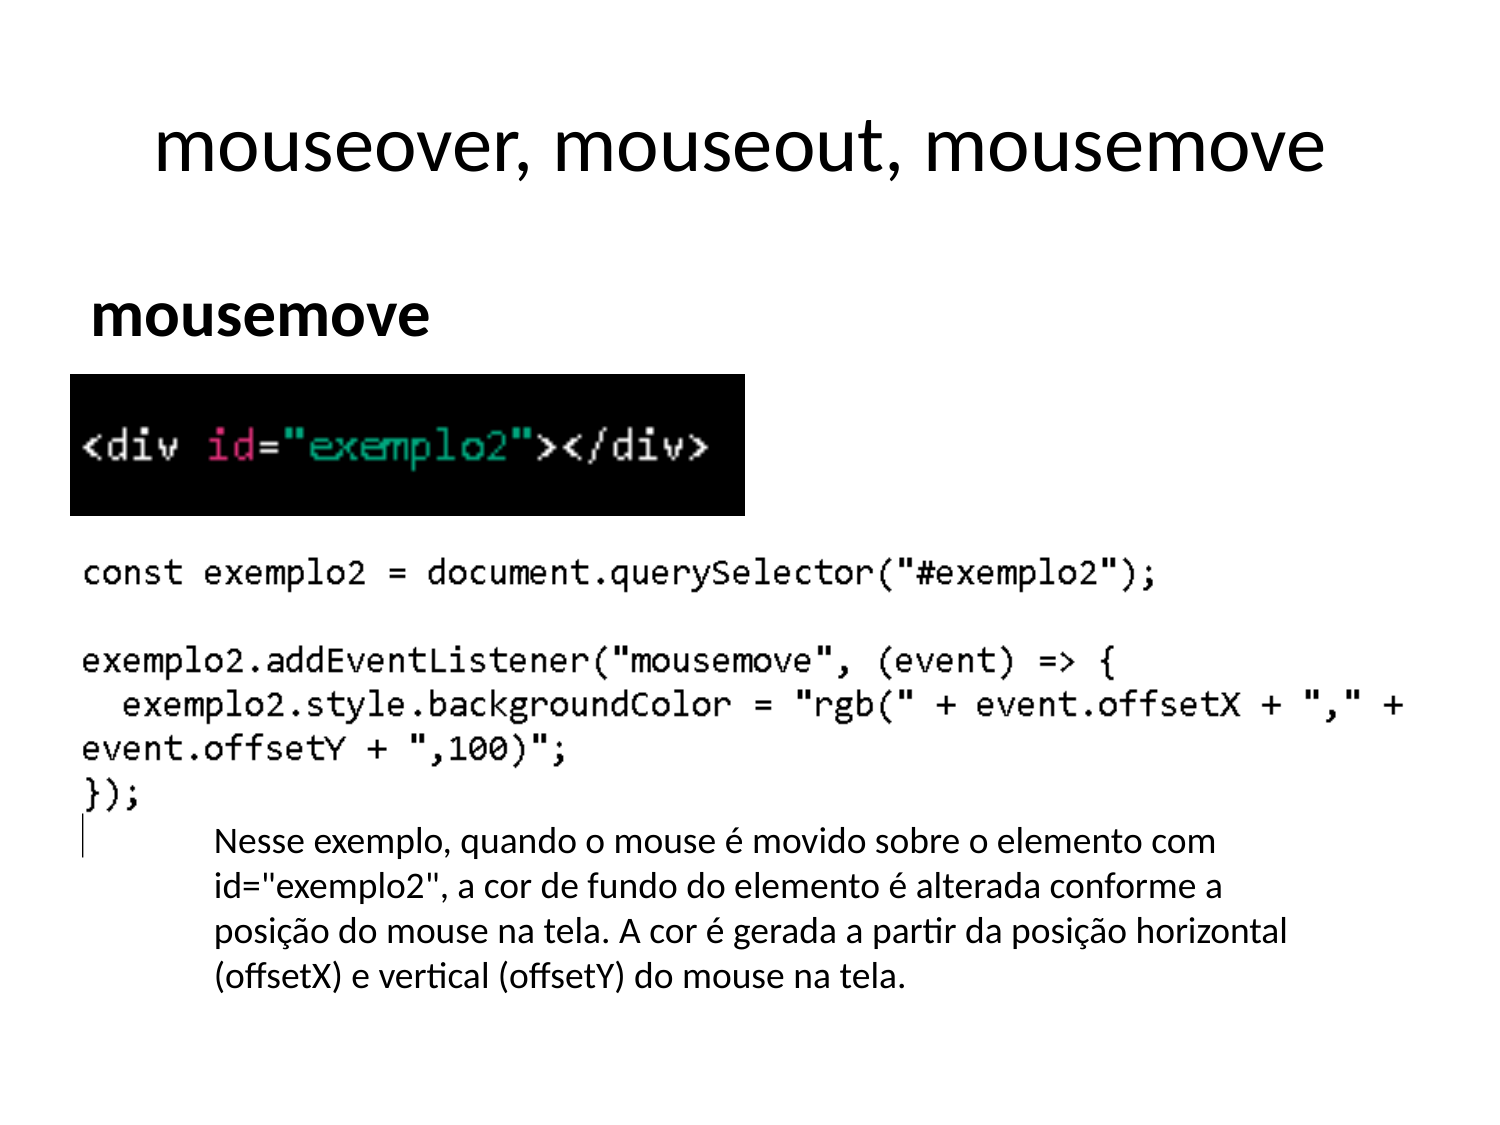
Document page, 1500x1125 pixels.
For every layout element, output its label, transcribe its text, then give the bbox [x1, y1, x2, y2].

picture [81, 550, 1414, 886]
picture [70, 374, 745, 516]
text_box Nesse exemplo, quando o mouse é movido sobre o elemento com id="exemplo2", a cor de fundo do elemento é alterada conforme a posição do mouse na tela. A cor é gerada a partir da posição horizontal (offsetX) e vertical (offsetY) do mouse na tela. [199, 893, 1348, 1004]
list mousemove [75, 262, 1425, 1005]
title mouseover, mouseout, mousemove [75, 45, 1425, 233]
